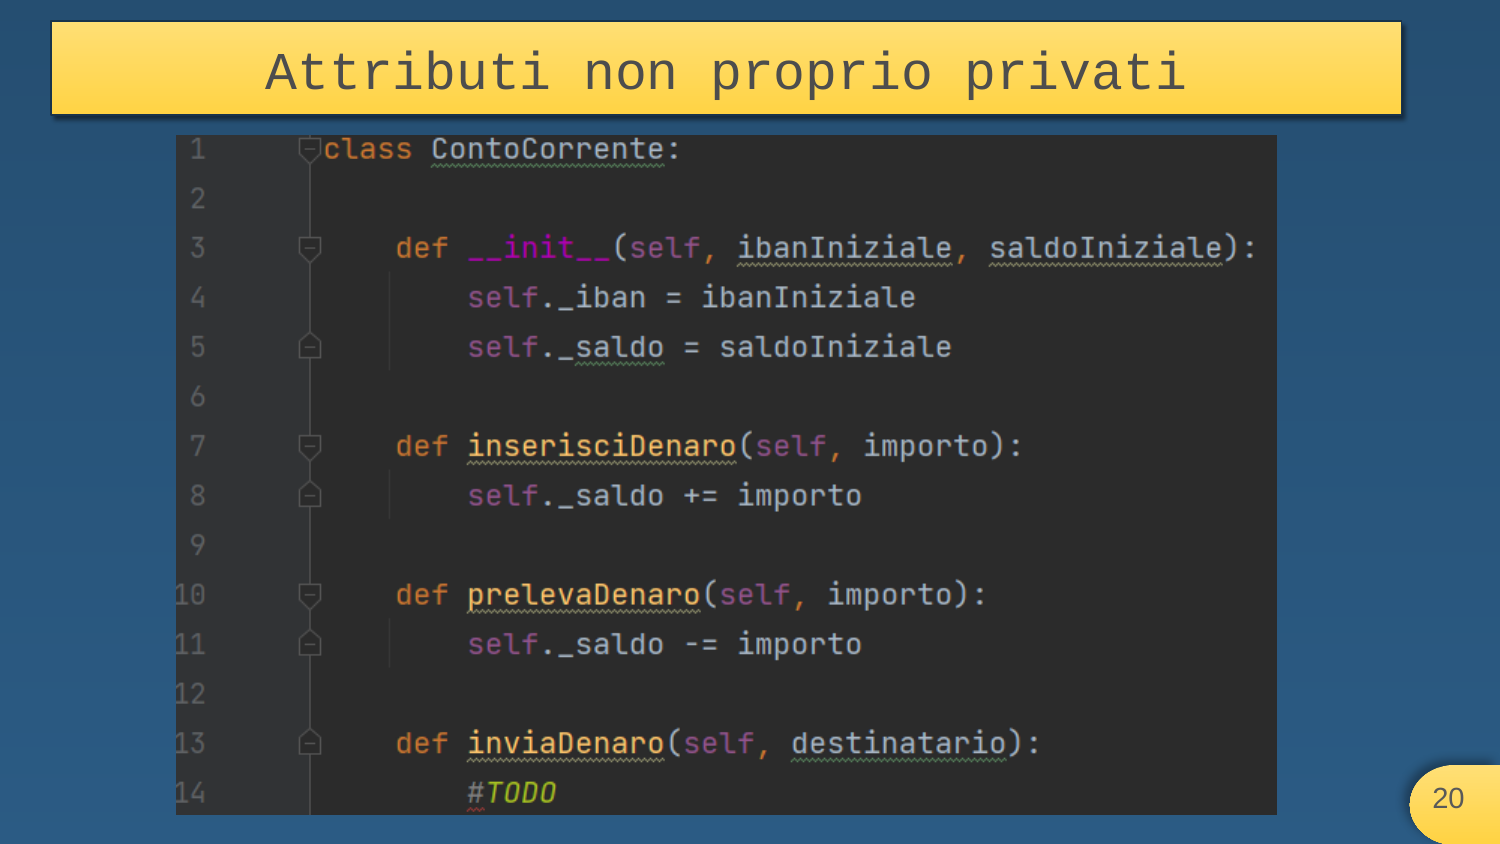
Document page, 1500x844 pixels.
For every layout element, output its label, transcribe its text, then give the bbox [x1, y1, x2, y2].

picture [176, 135, 1277, 815]
slide_number ‹#› [1389, 764, 1480, 830]
title Attributi non proprio privati [50, 20, 1402, 116]
